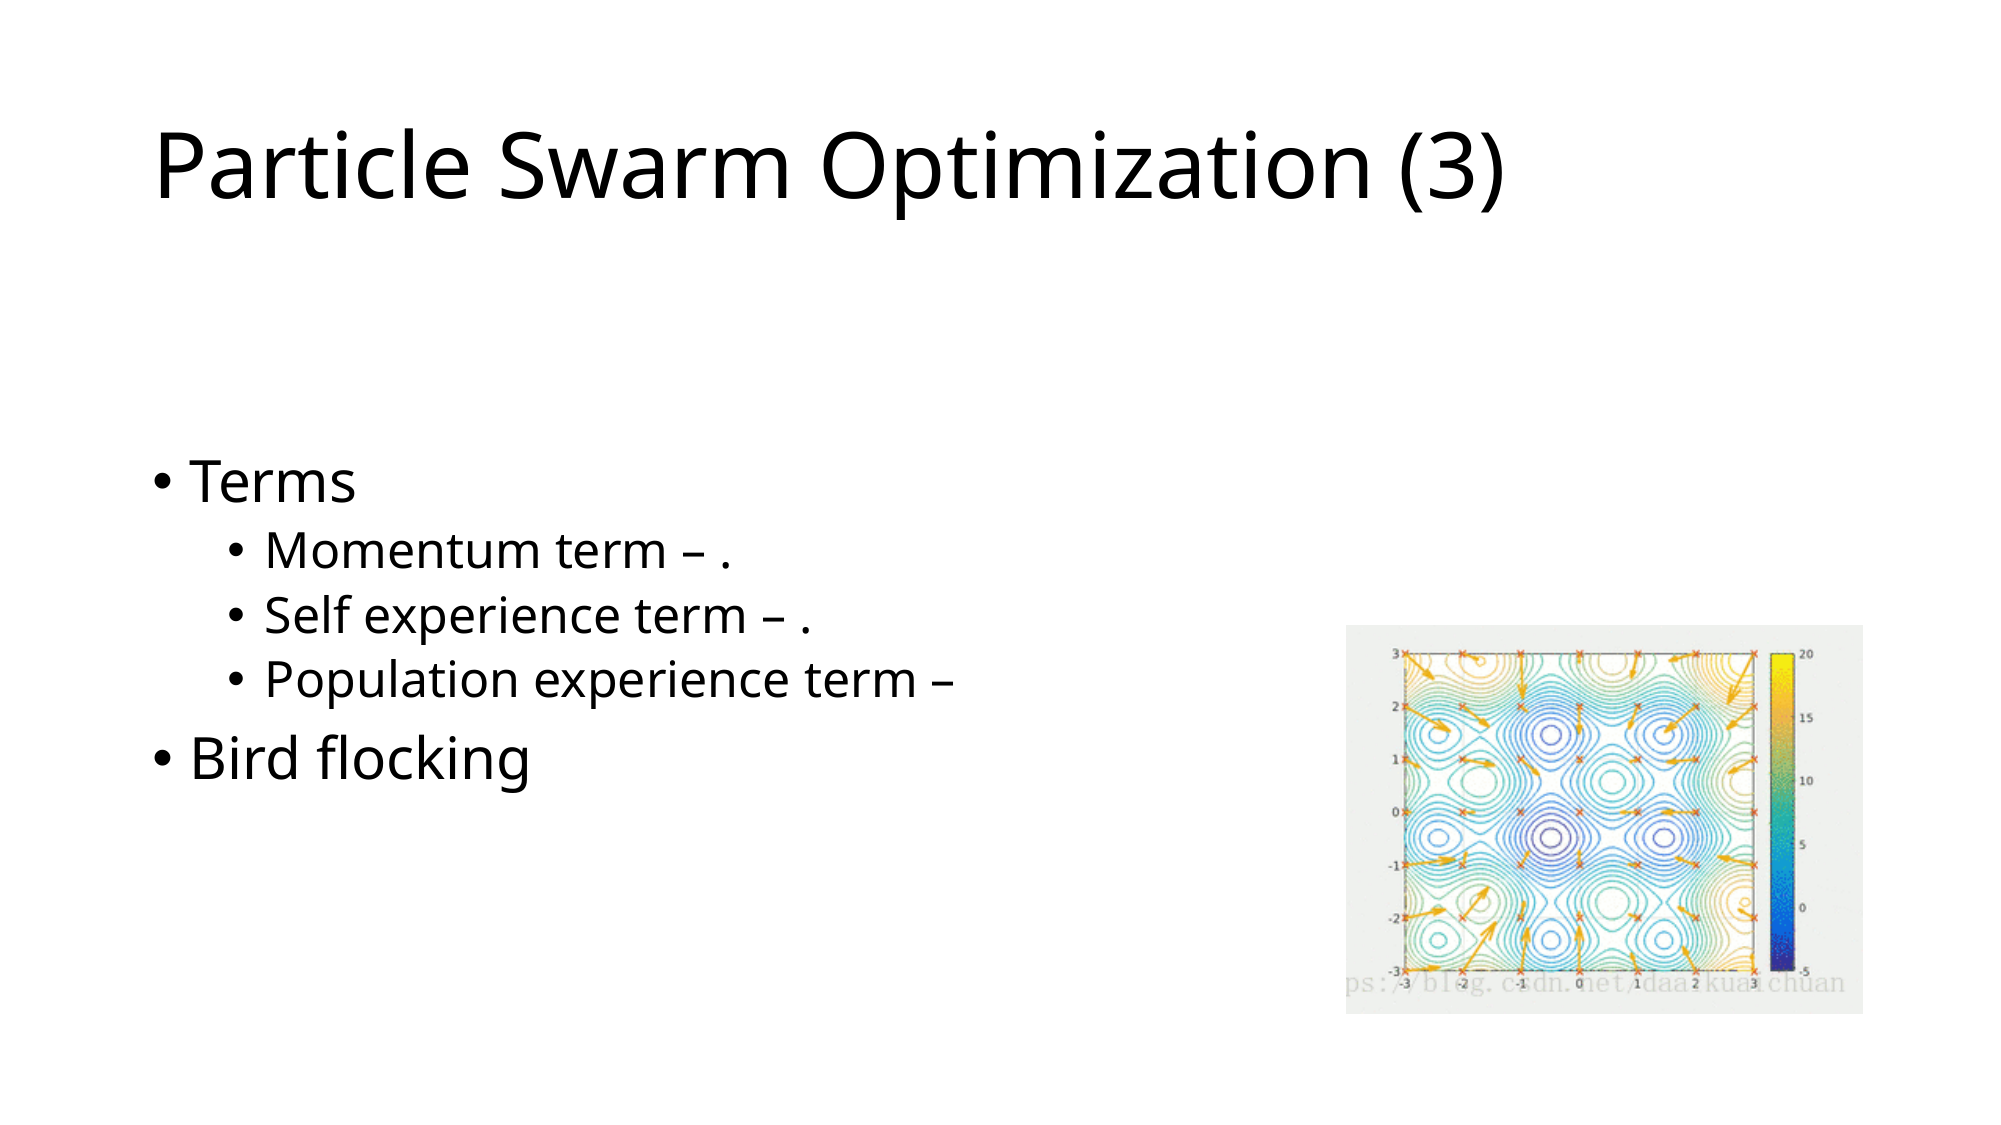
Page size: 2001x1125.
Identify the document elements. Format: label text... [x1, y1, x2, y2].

title Particle Swarm Optimization (3) [137, 59, 1863, 278]
picture [1346, 625, 1863, 1014]
